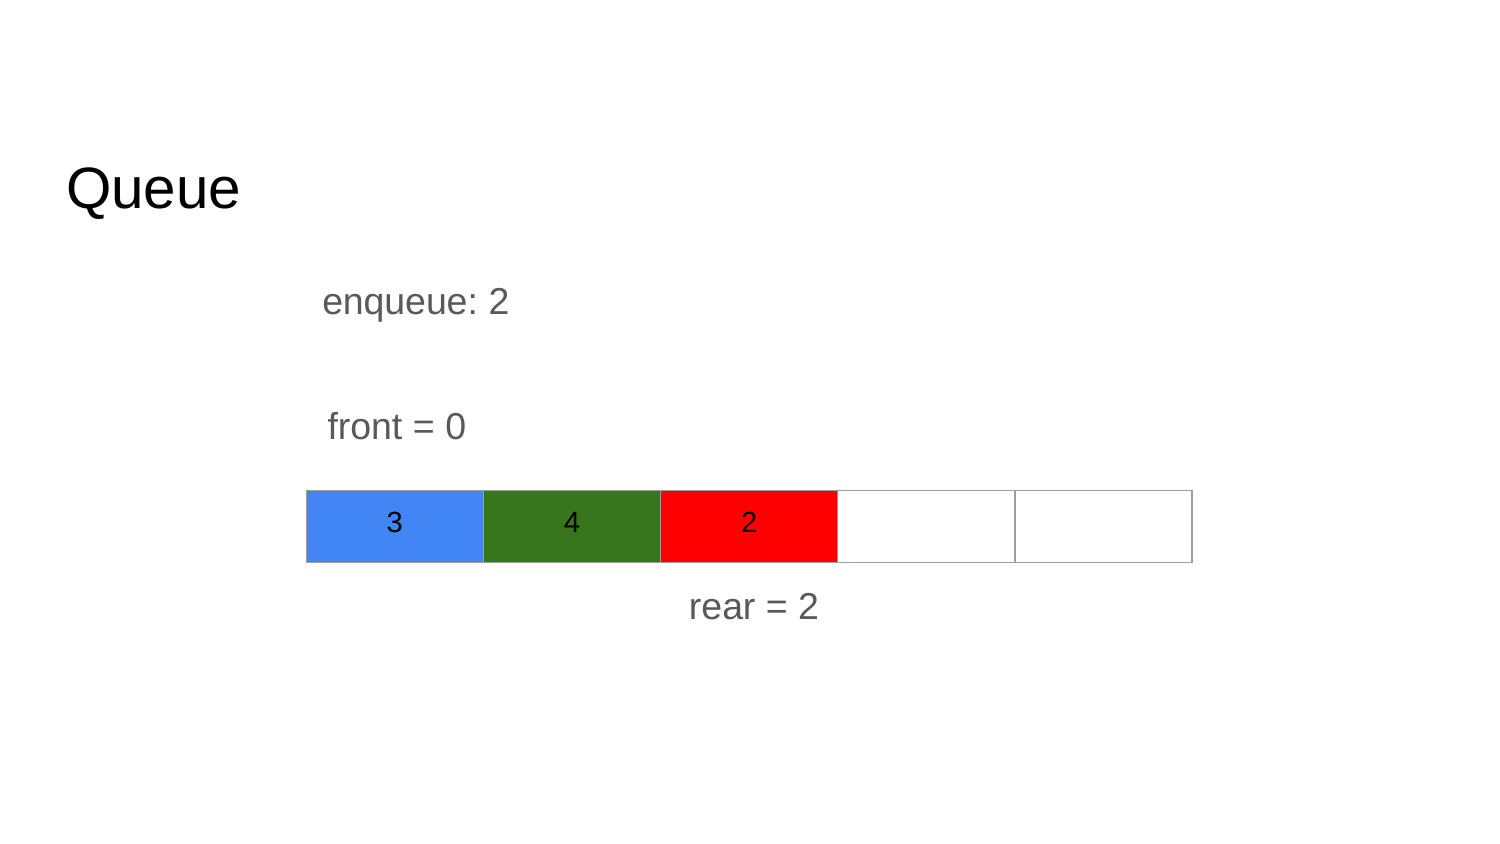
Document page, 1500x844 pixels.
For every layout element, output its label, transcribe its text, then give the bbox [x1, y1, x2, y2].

table_header [838, 491, 1014, 562]
table_header 3 [307, 491, 483, 562]
text_box enqueue: 2 [307, 262, 994, 350]
title Queue [51, 122, 1449, 236]
text_box front = 0 [312, 387, 559, 457]
text_box rear = 2 [673, 566, 907, 637]
table_header 2 [661, 491, 837, 562]
table_header [1016, 491, 1191, 562]
table_header 4 [484, 491, 660, 562]
